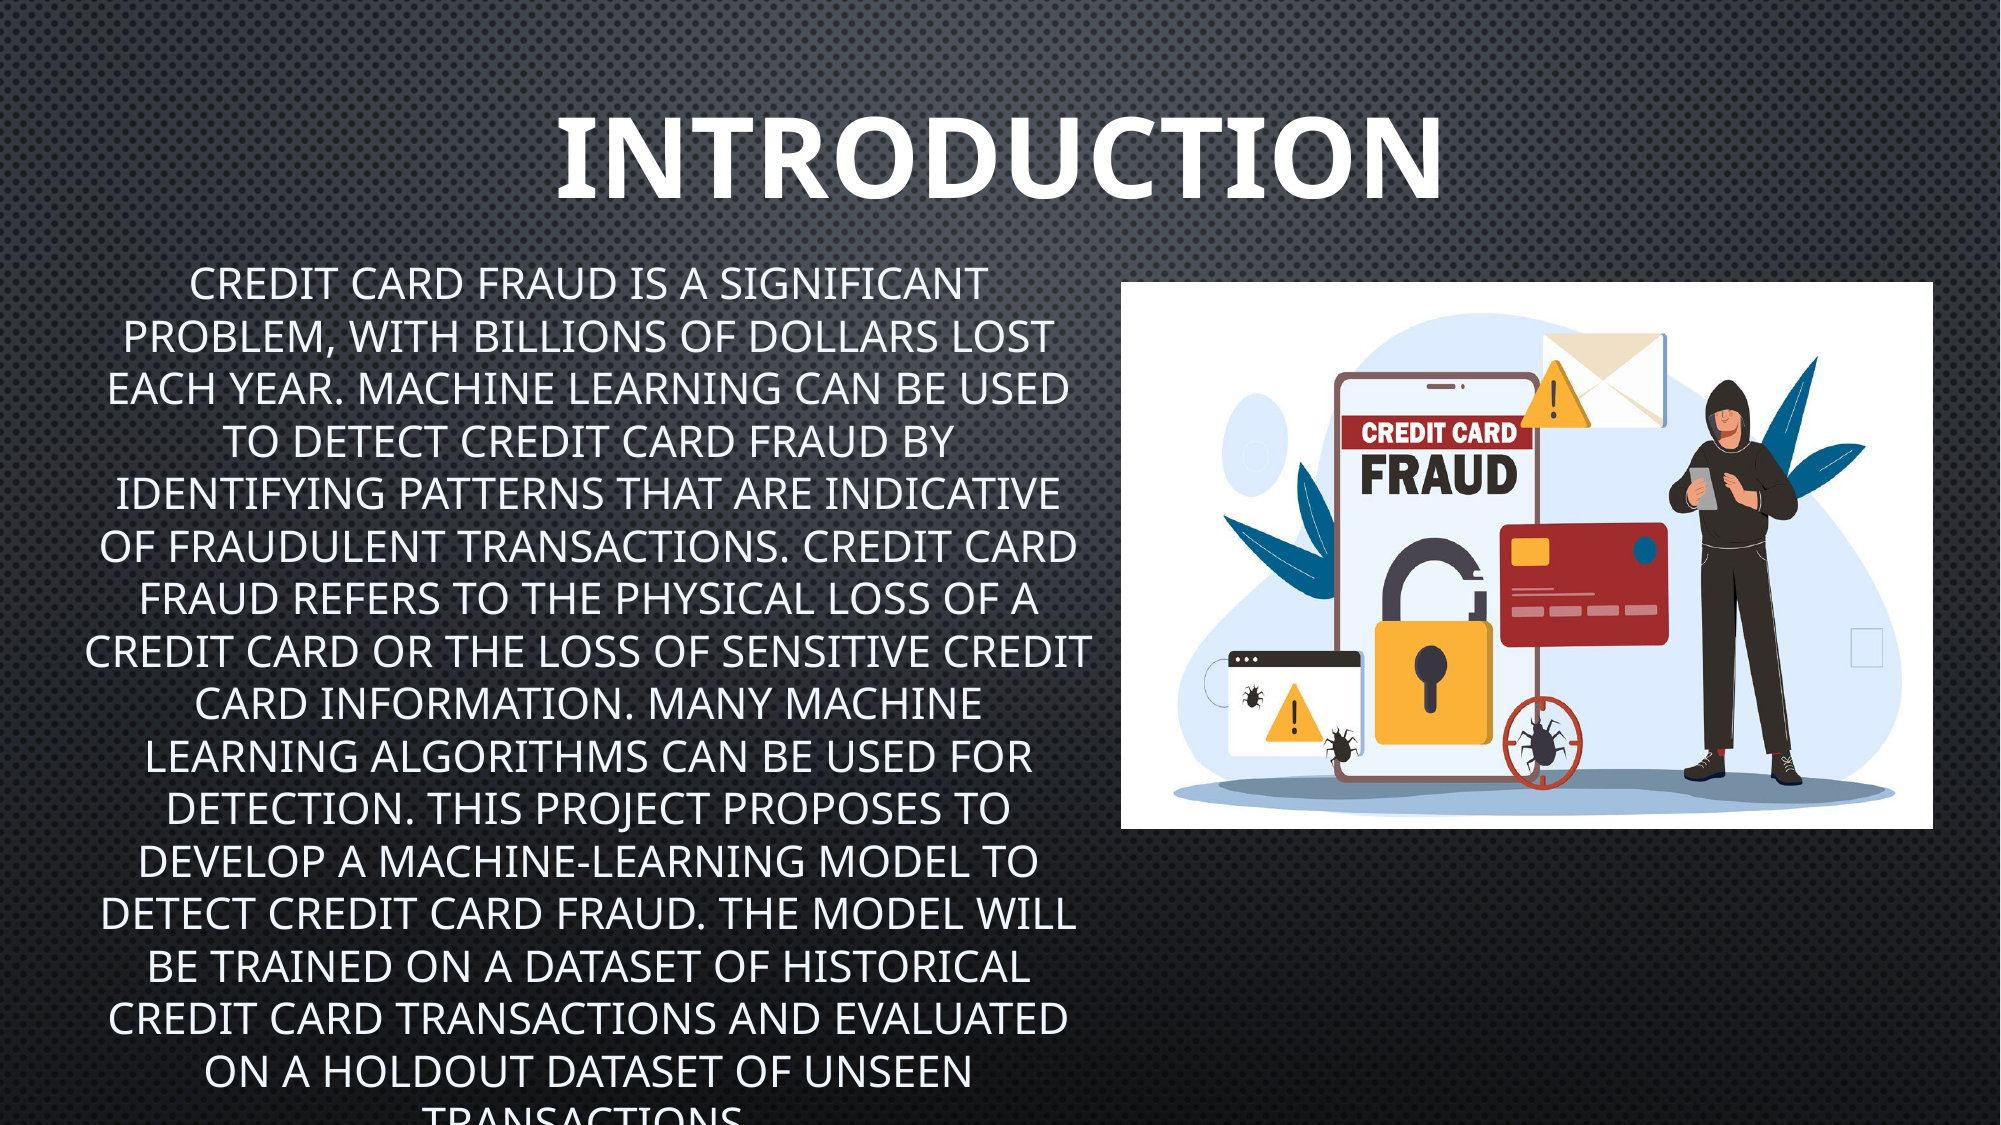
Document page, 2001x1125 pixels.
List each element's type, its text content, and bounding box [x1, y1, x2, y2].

picture [1121, 282, 1933, 830]
subtitle Credit card fraud is a significant problem, with billions of dollars lost each year. Machine learning can be used to detect credit card fraud by identifying patterns that are indicative of fraudulent transactions. Credit card fraud refers to the physical loss of a credit card or the loss of sensitive credit card information. Many machine learning algorithms can be used for detection. This project proposes to develop a machine-learning model to detect credit card fraud. The model will be trained on a dataset of historical credit card transactions and evaluated on a holdout dataset of unseen transactions. [67, 248, 1110, 952]
title introduction [246, 39, 1759, 229]
